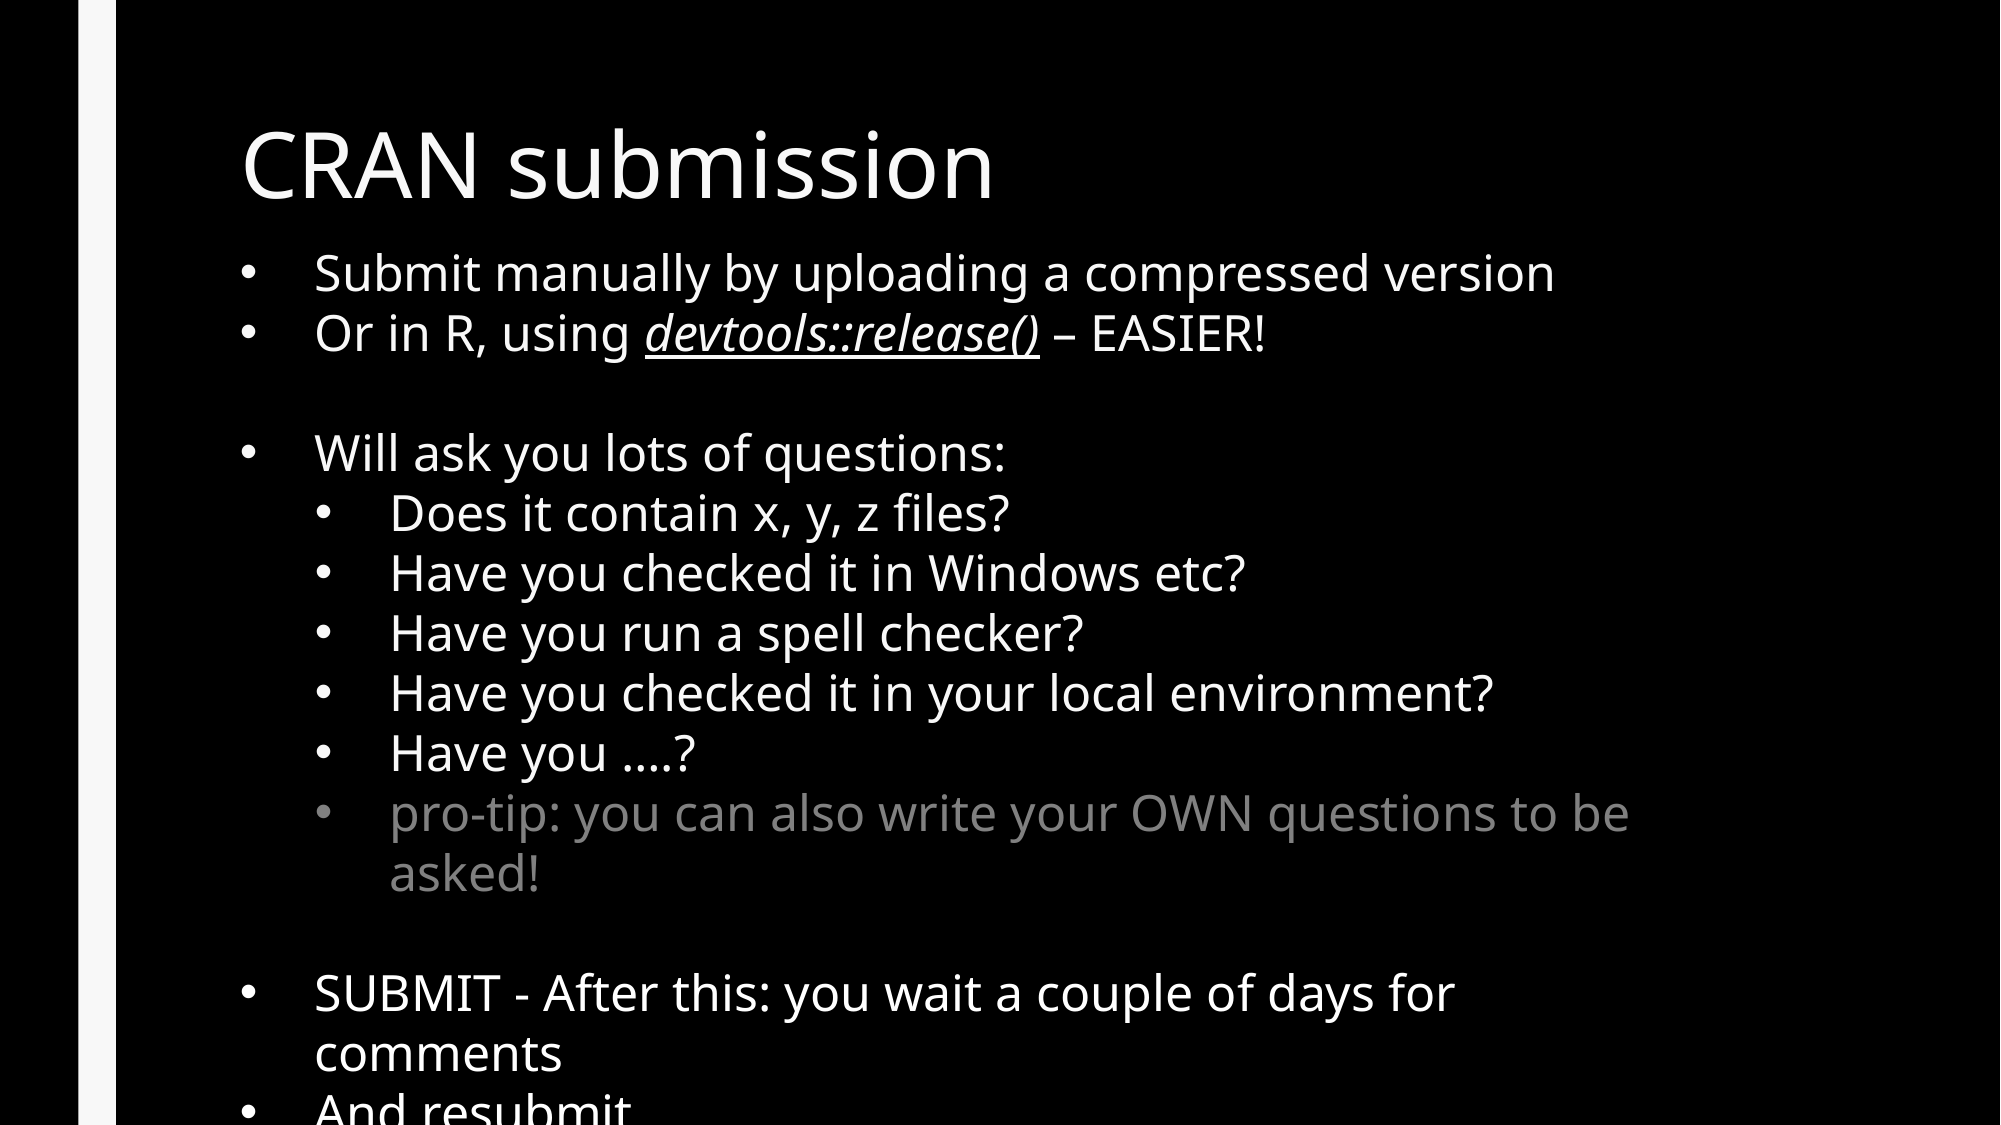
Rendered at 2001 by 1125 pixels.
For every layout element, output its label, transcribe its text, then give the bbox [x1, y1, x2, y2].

text_box Submit manually by uploading a compressed version Or in R, using devtools::release() – EASIER! Will ask you lots of questions: Does it contain x, y, z files? Have you checked it in Windows etc? Have you run a spell checker? Have you checked it in your local environment? Have you ….? pro-tip: you can also write your OWN questions to be asked! SUBMIT - After this: you wait a couple of days for comments And resubmit [224, 234, 1687, 1125]
title CRAN submission [225, 112, 1800, 357]
